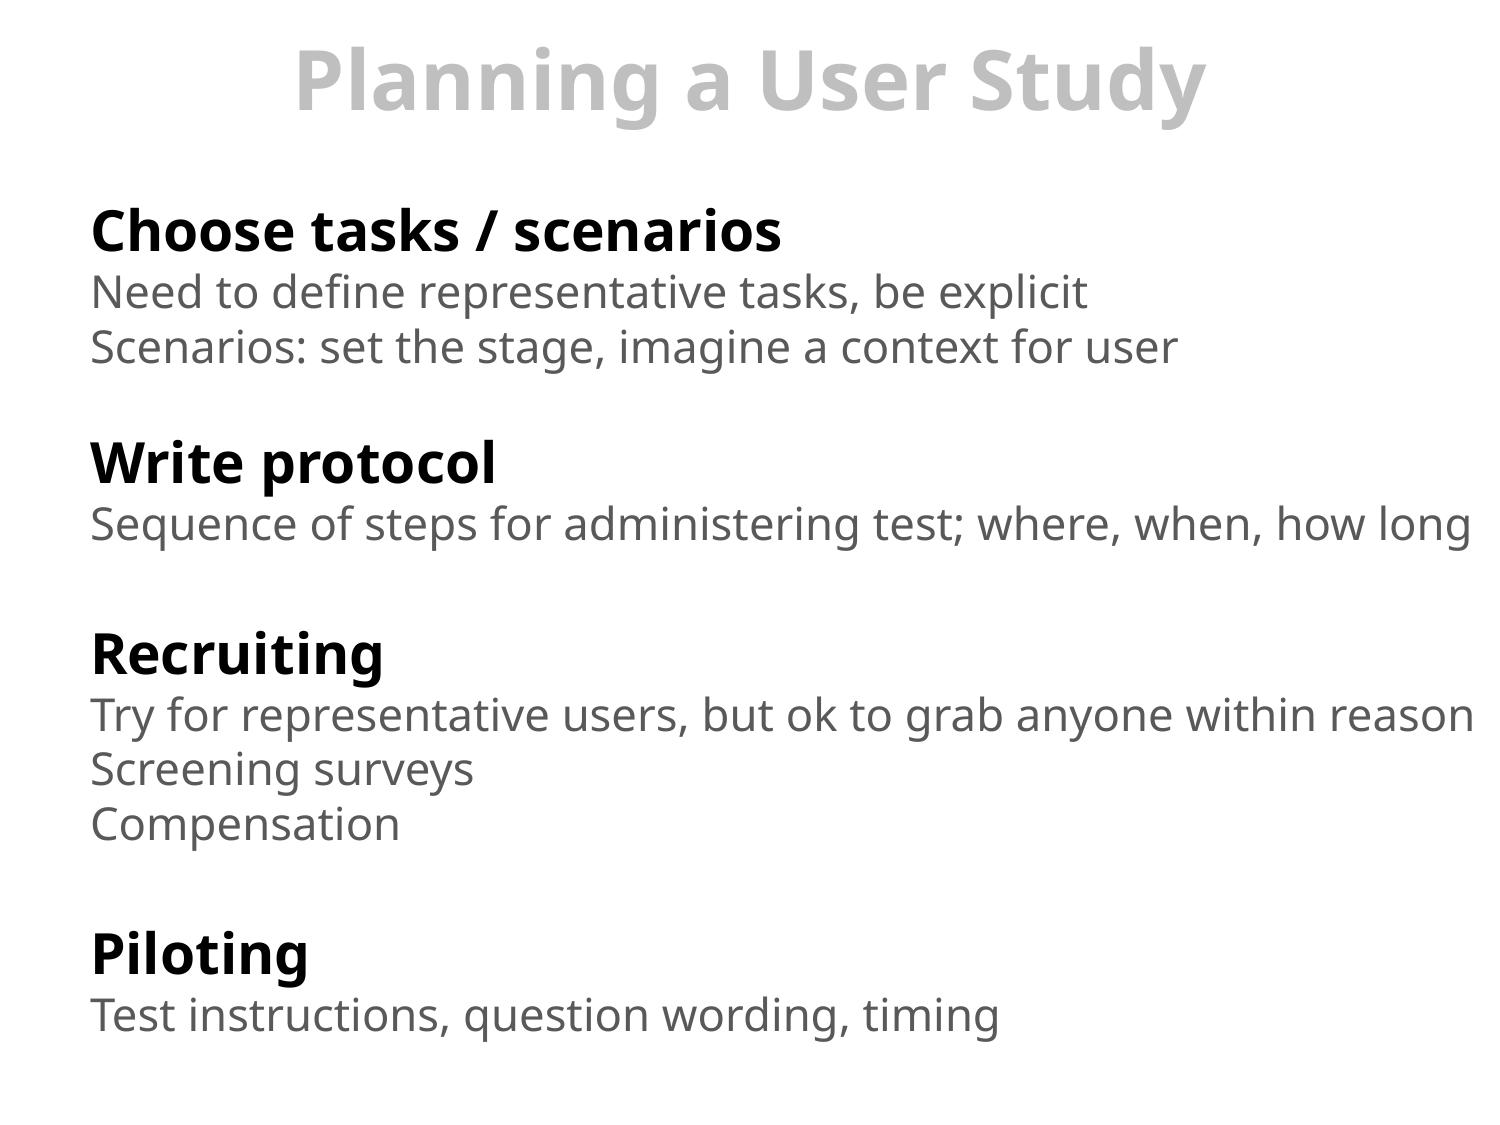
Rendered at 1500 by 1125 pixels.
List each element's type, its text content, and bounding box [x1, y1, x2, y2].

list Choose tasks / scenarios Need to define representative tasks, be explicit Scenarios: set the stage, imagine a context for user Write protocol Sequence of steps for administering test; where, when, how long Recruiting Try for representative users, but ok to grab anyone within reason Screening surveys Compensation Piloting Test instructions, question wording, timing [75, 187, 1500, 1075]
title Planning a User Study [75, 15, 1425, 138]
